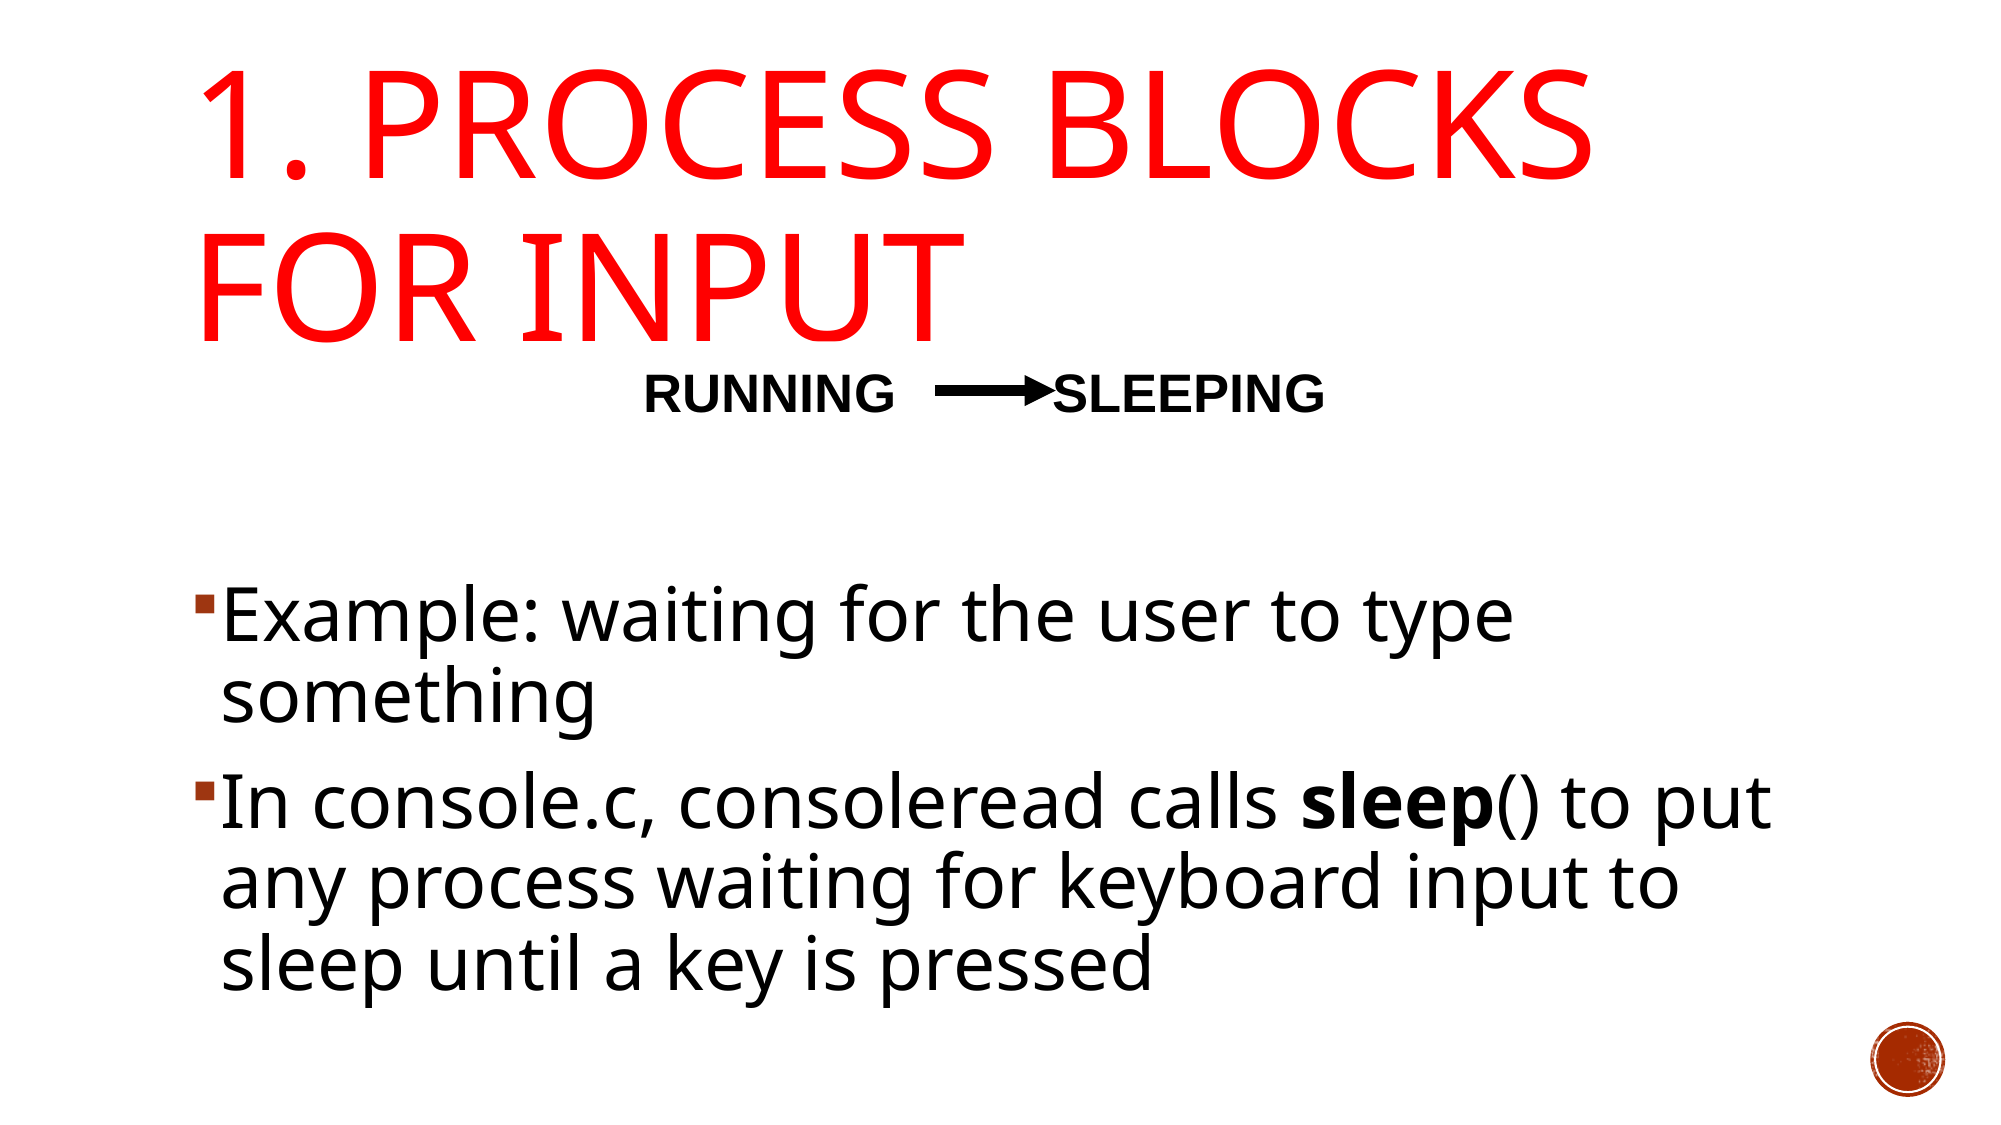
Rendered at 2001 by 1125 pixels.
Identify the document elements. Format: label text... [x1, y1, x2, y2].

text_box [934, 384, 1056, 397]
text_box SLEEPING [1046, 341, 1363, 440]
list Example: waiting for the user to type something In console.c, consoleread calls sleep() to put any process waiting for keyboard input to sleep until a key is pressed [175, 348, 1826, 1013]
title 1. Process Blocks for Input [175, 79, 1826, 344]
text_box RUNNING [637, 341, 954, 440]
